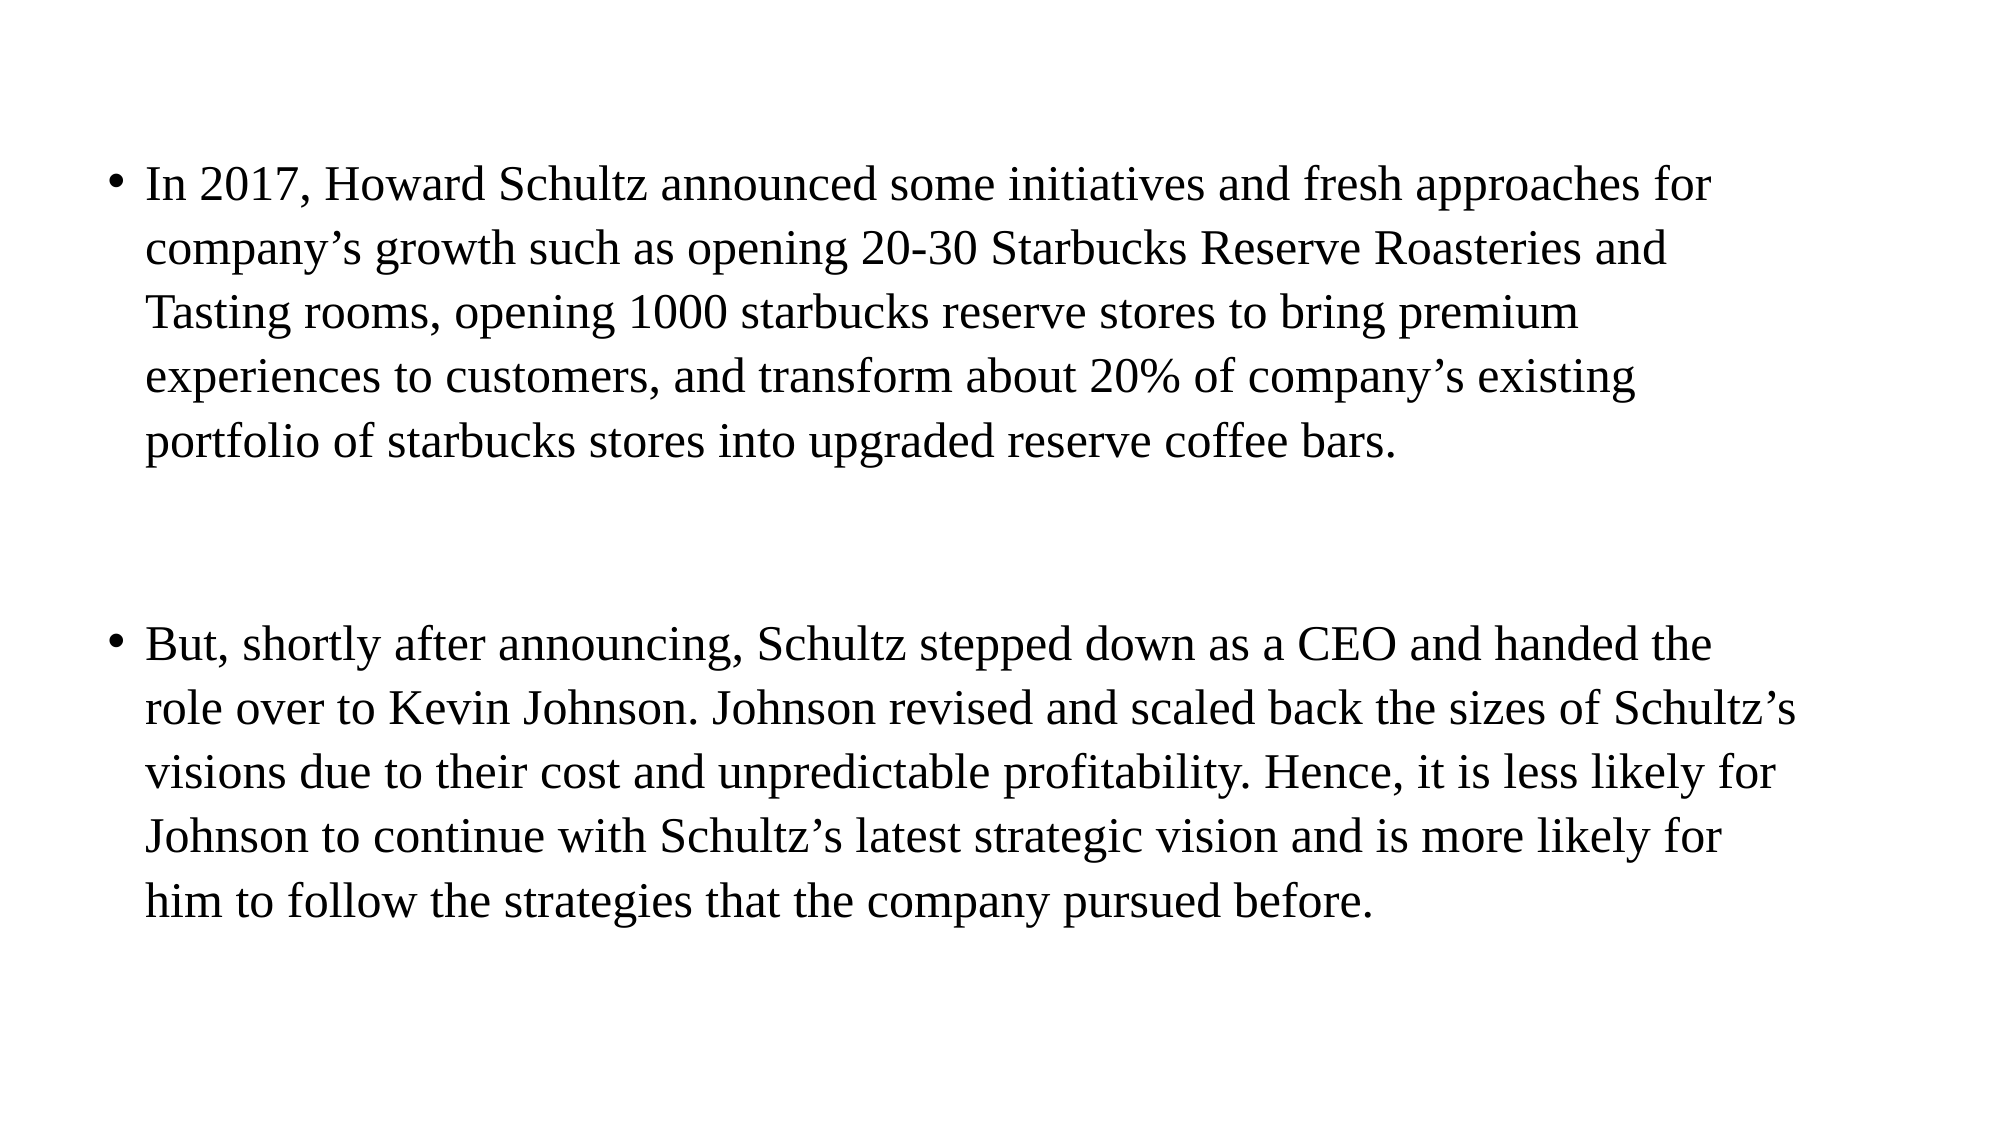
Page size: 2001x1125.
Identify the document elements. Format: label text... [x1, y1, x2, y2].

list In 2017, Howard Schultz announced some initiatives and fresh approaches for company’s growth such as opening 20-30 Starbucks Reserve Roasteries and Tasting rooms, opening 1000 starbucks reserve stores to bring premium experiences to customers, and transform about 20% of company’s existing portfolio of starbucks stores into upgraded reserve coffee bars. But, shortly after announcing, Schultz stepped down as a CEO and handed the role over to Kevin Johnson. Johnson revised and scaled back the sizes of Schultz’s visions due to their cost and unpredictable profitability. Hence, it is less likely for Johnson to continue with Schultz’s latest strategic vision and is more likely for him to follow the strategies that the company pursued before. [92, 138, 1818, 987]
